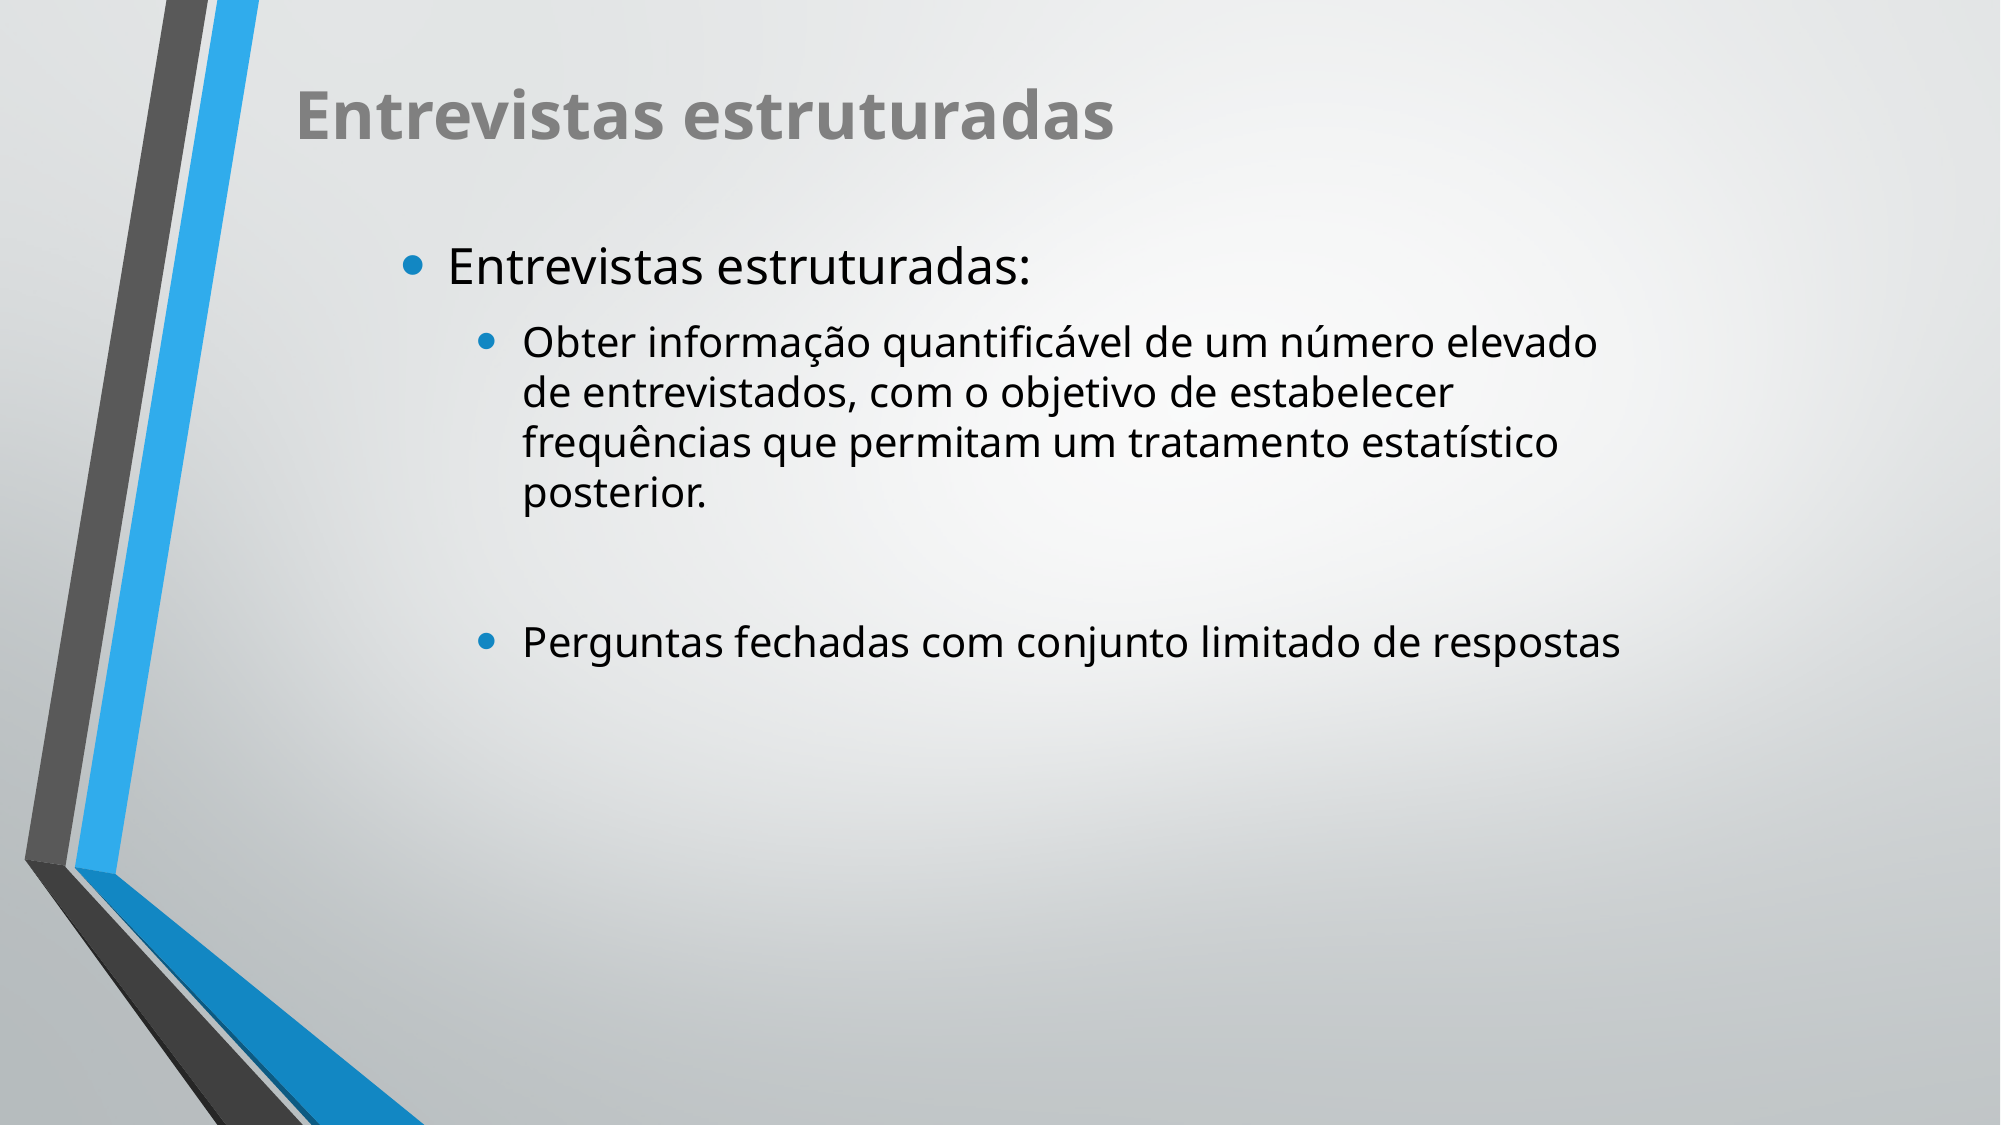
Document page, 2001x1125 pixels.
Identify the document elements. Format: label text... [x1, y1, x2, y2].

text_box Entrevistas estruturadas [279, 54, 1674, 172]
list Entrevistas estruturadas: Obter informação quantificável de um número elevado de entrevistados, com o objetivo de estabelecer frequências que permitam um tratamento estatístico posterior. Perguntas fechadas com conjunto limitado de respostas [385, 262, 1638, 1047]
